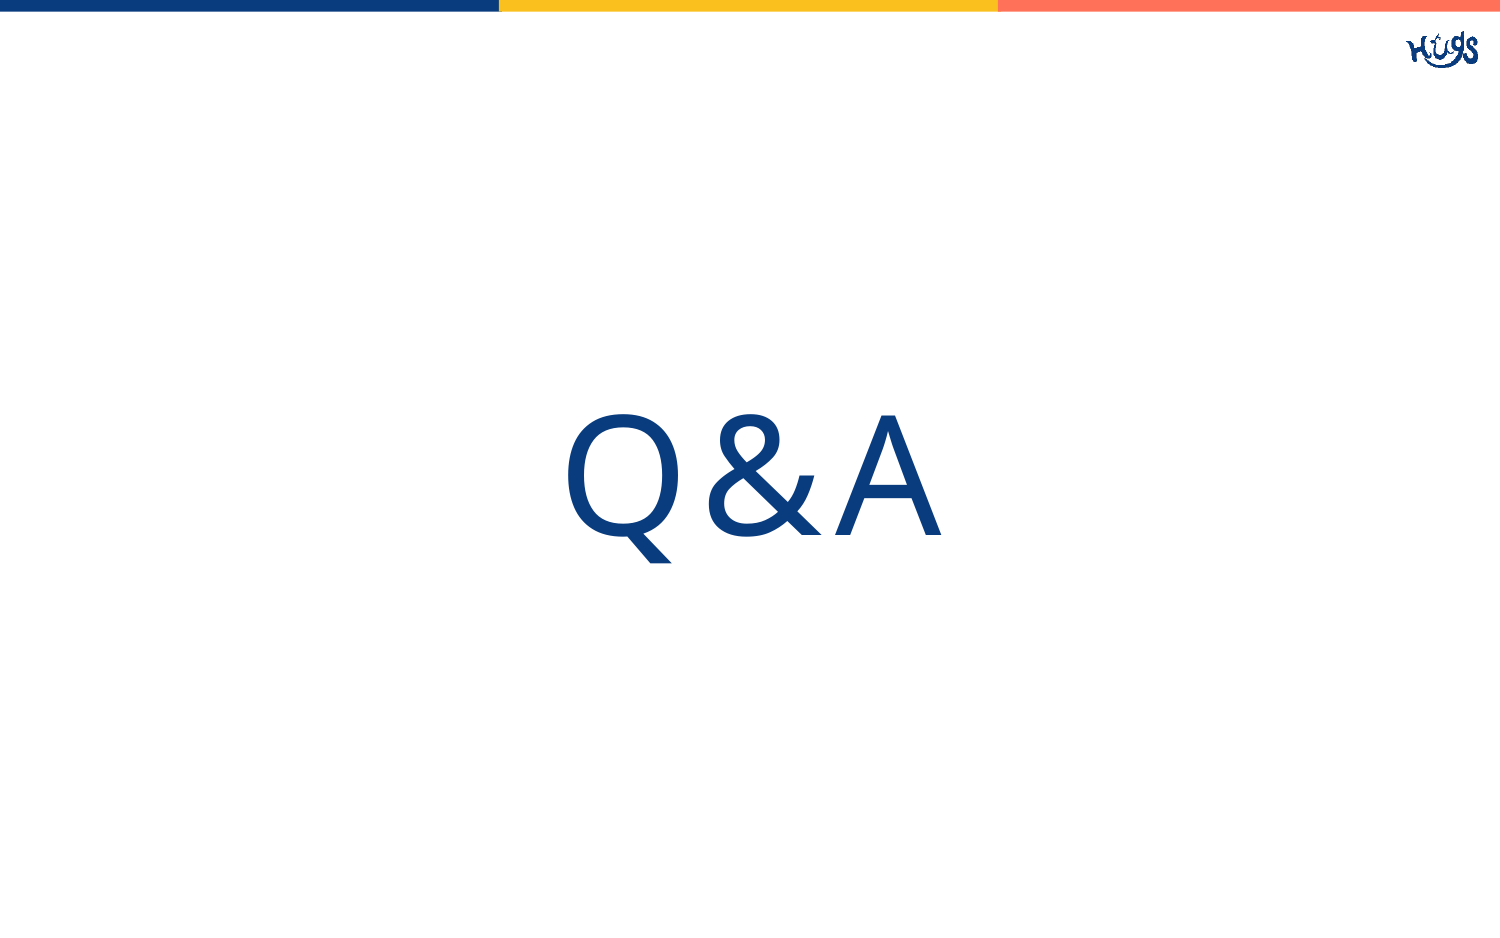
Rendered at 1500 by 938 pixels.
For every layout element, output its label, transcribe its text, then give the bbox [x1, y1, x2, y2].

picture [1405, 31, 1478, 68]
text_box Q&A [543, 361, 957, 576]
